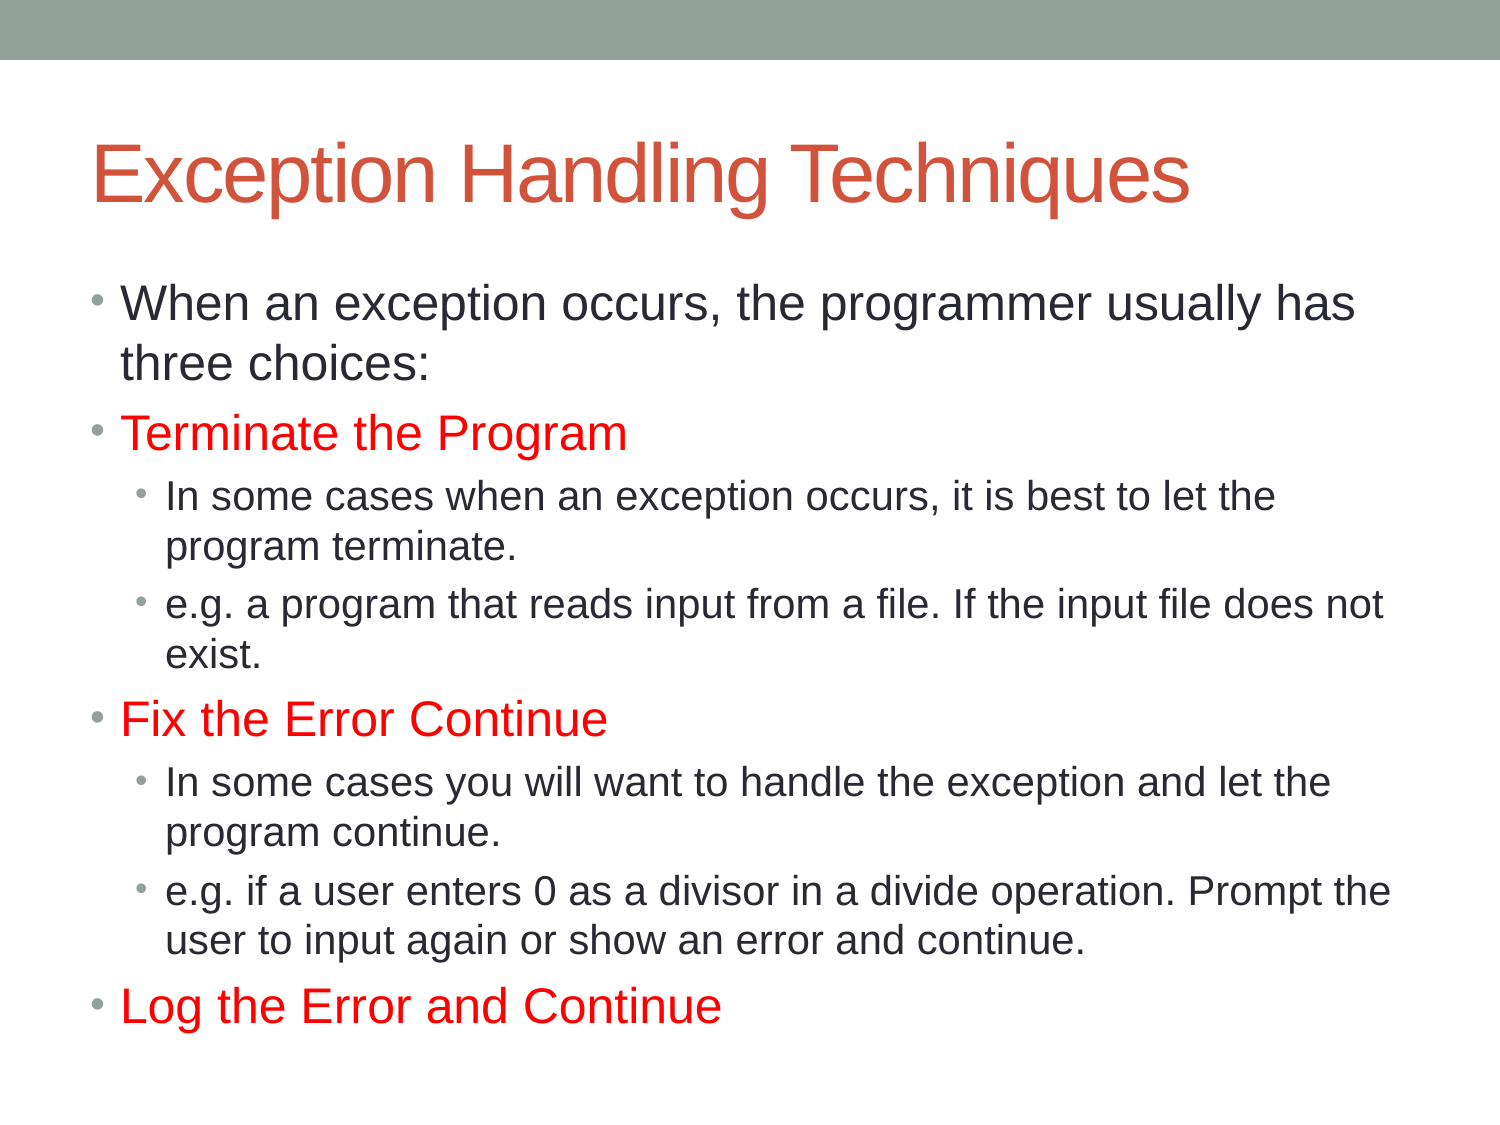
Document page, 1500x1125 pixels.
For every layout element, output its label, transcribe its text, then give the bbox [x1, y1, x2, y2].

list When an exception occurs, the programmer usually has three choices: Terminate the Program In some cases when an exception occurs, it is best to let the program terminate. e.g. a program that reads input from a file. If the input file does not exist. Fix the Error Continue In some cases you will want to handle the exception and let the program continue. e.g. if a user enters 0 as a divisor in a divide operation. Prompt the user to input again or show an error and continue. Log the Error and Continue [75, 262, 1425, 1063]
title Exception Handling Techniques [75, 87, 1425, 250]
